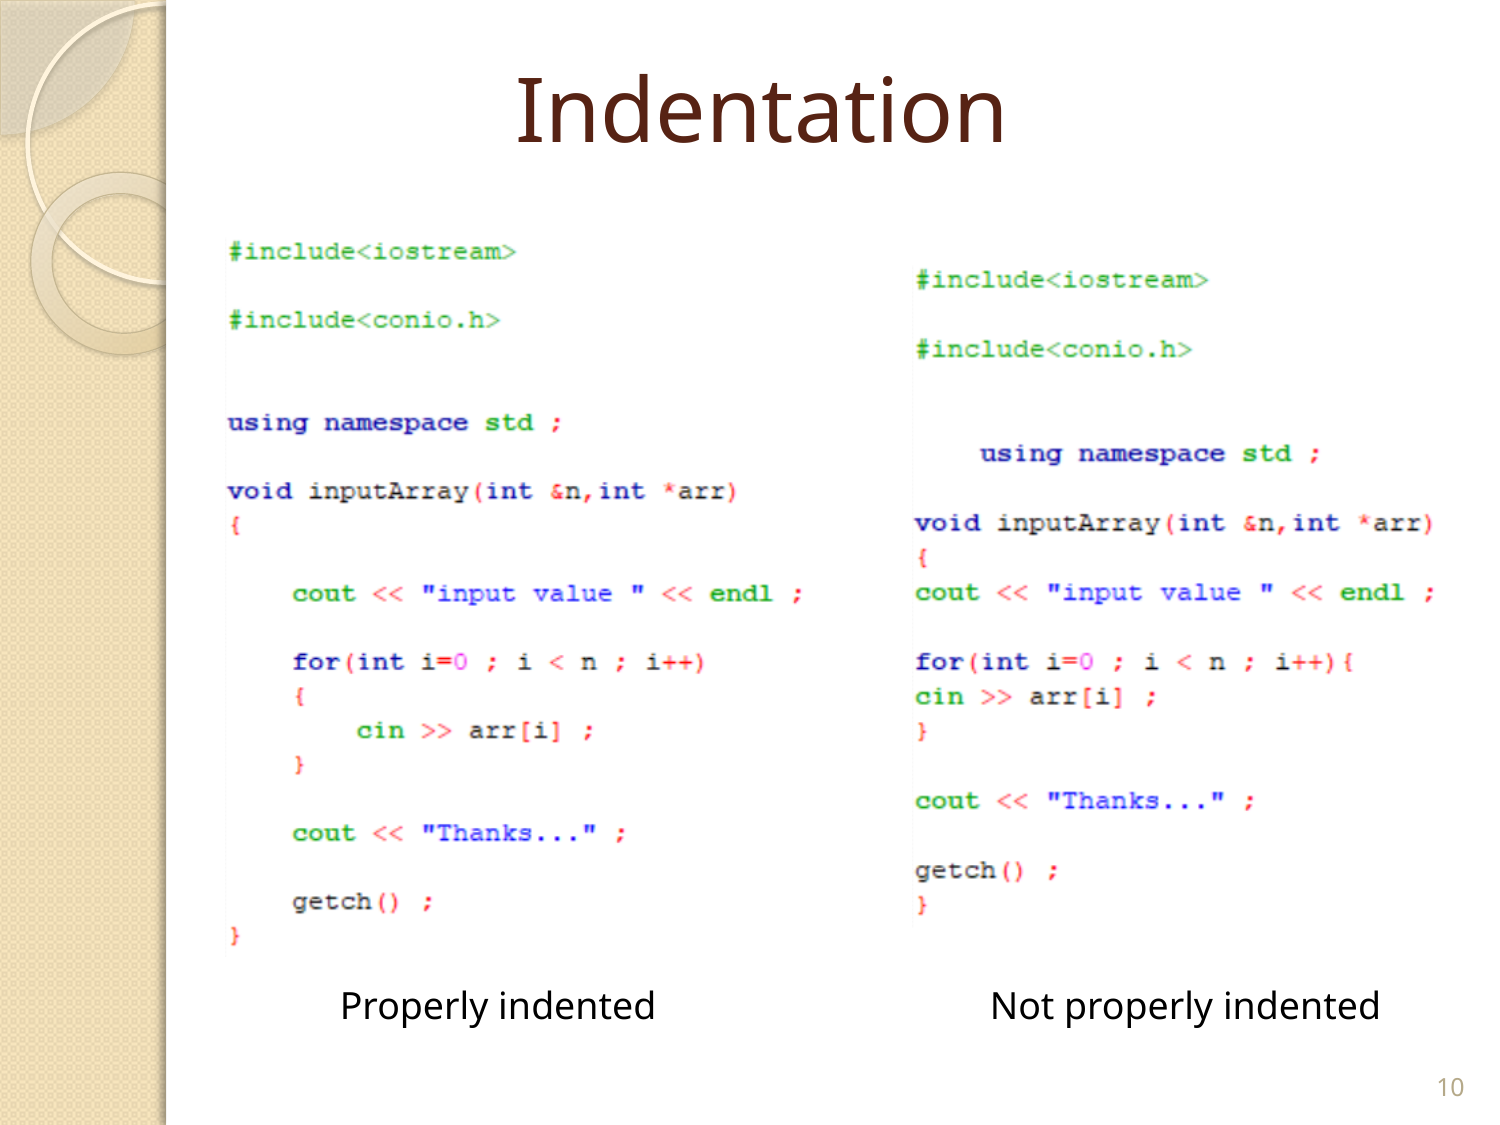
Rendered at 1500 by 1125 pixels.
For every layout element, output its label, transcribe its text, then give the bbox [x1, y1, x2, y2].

text_box Not properly indented [974, 974, 1438, 1035]
title Indentation [50, 37, 1475, 175]
picture [224, 237, 813, 957]
text_box Properly indented [324, 974, 813, 1035]
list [912, 265, 1448, 929]
slide_number 10 [1413, 1034, 1488, 1113]
